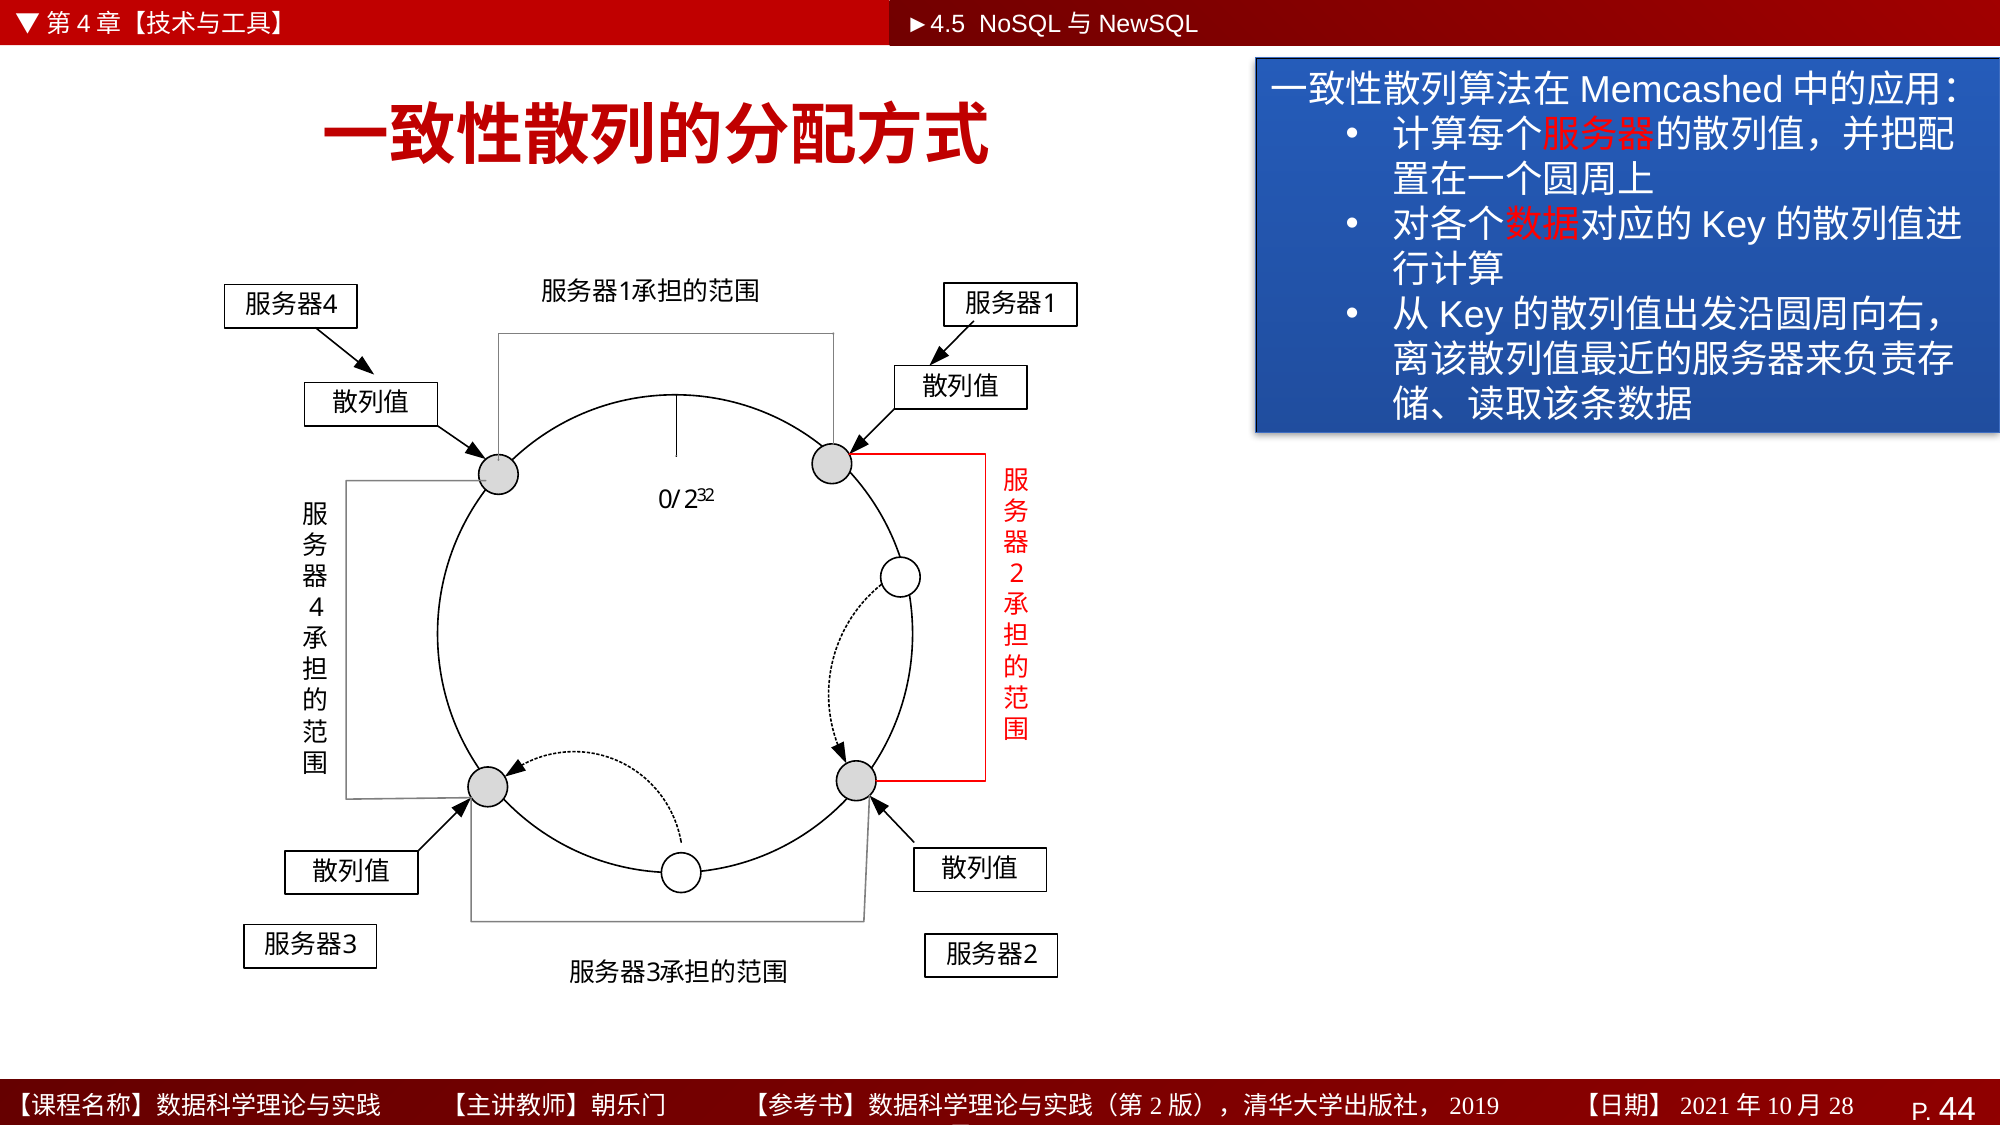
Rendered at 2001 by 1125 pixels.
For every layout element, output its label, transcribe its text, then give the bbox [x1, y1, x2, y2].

text_box 一致性散列算法在Memcashed中的应用： 计算每个服务器的散列值，并把配置在一个圆周上 对各个数据对应的Key的散列值进行计算 从Key的散列值出发沿圆周向右，离该散列值最近的服务器来负责存储、读取该条数据 [1255, 57, 2000, 433]
list ▼第4章【技术与工具】 [0, 0, 725, 43]
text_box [220, 267, 1080, 997]
title 一致性散列的分配方式 [64, 64, 1249, 200]
list ►4.5 NoSQL与NewSQL [890, 0, 1249, 43]
